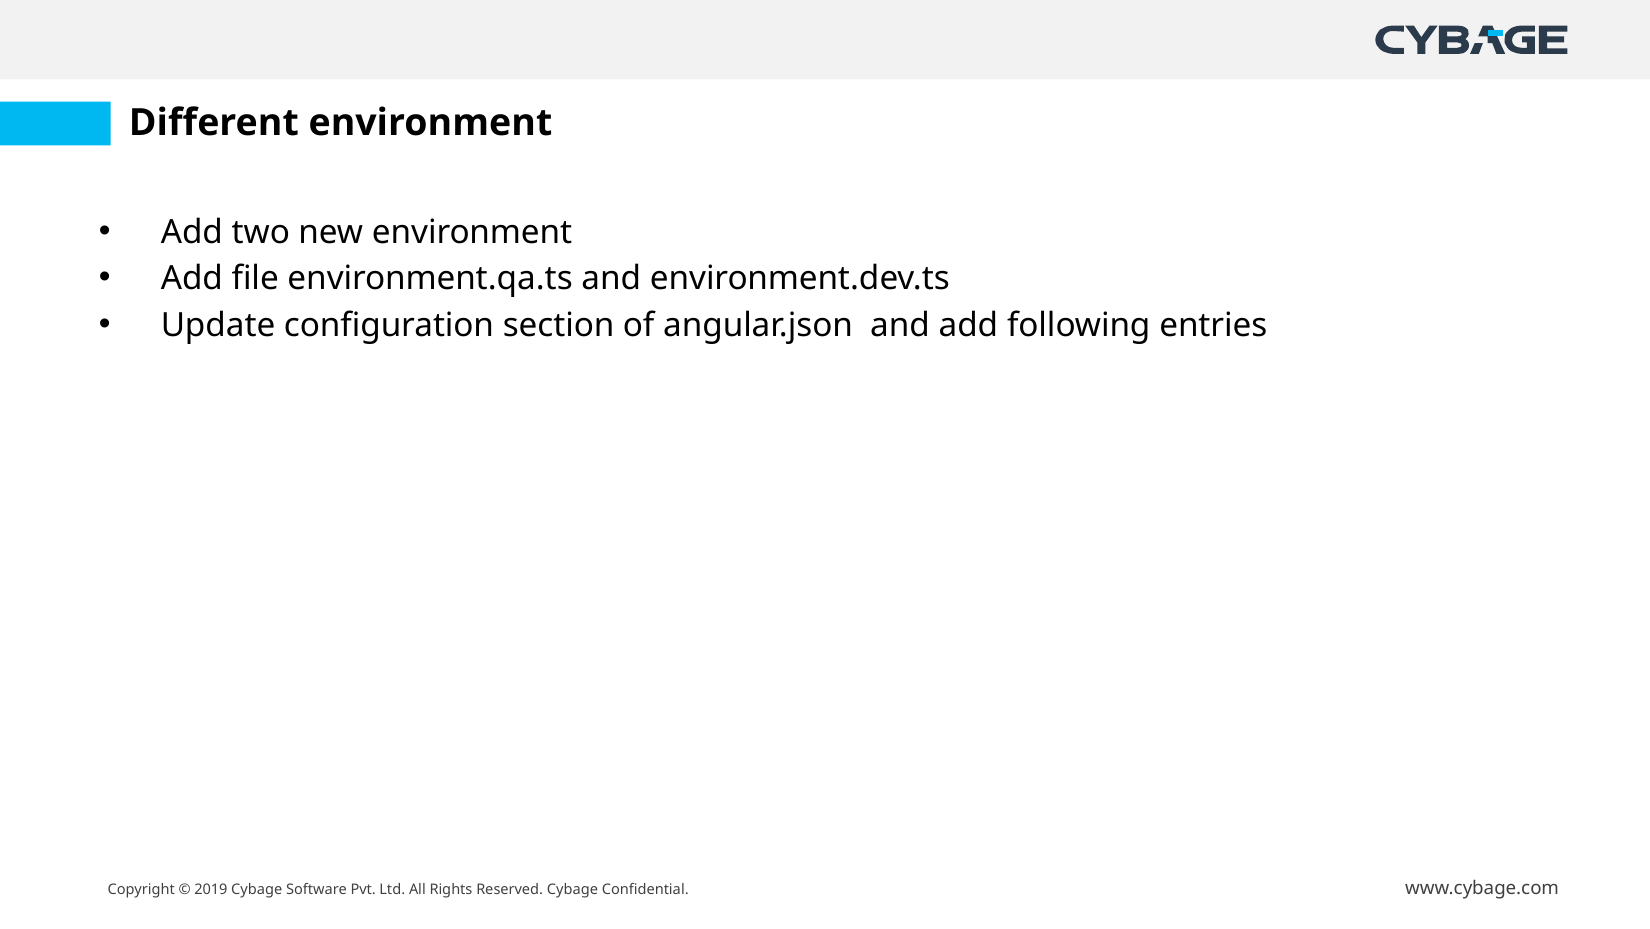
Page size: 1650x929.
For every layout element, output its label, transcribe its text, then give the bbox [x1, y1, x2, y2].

list Add two new environment Add file environment.qa.ts and environment.dev.ts Update configuration section of angular.json and add following entries [82, 201, 1568, 815]
title Different environment [112, 89, 1598, 171]
